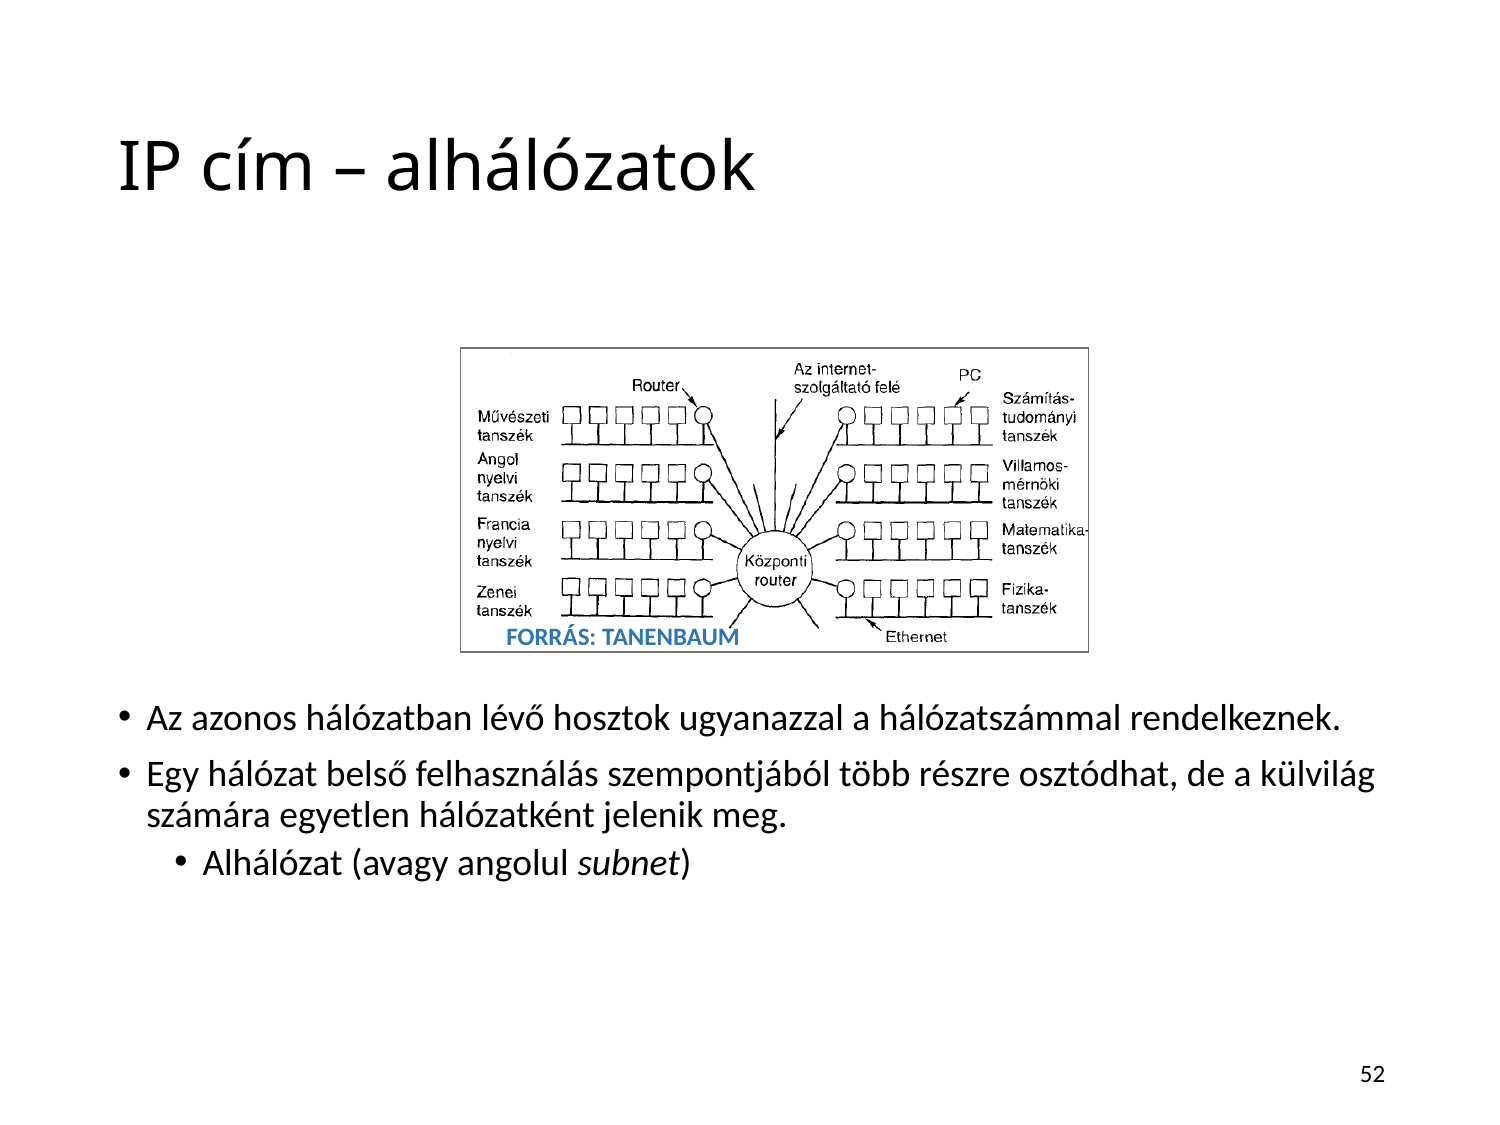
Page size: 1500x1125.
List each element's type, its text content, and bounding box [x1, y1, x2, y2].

title IP cím – alhálózatok [103, 59, 1397, 278]
list Az azonos hálózatban lévő hosztok ugyanazzal a hálózatszámmal rendelkeznek. Egy hálózat belső felhasználás szempontjából több részre osztódhat, de a külvilág számára egyetlen hálózatként jelenik meg. Alhálózat (avagy angolul subnet) [103, 690, 1446, 938]
slide_number 52 [1059, 1042, 1397, 1103]
text_box Forrás: Tanenbaum [491, 652, 755, 658]
picture [461, 348, 1088, 652]
